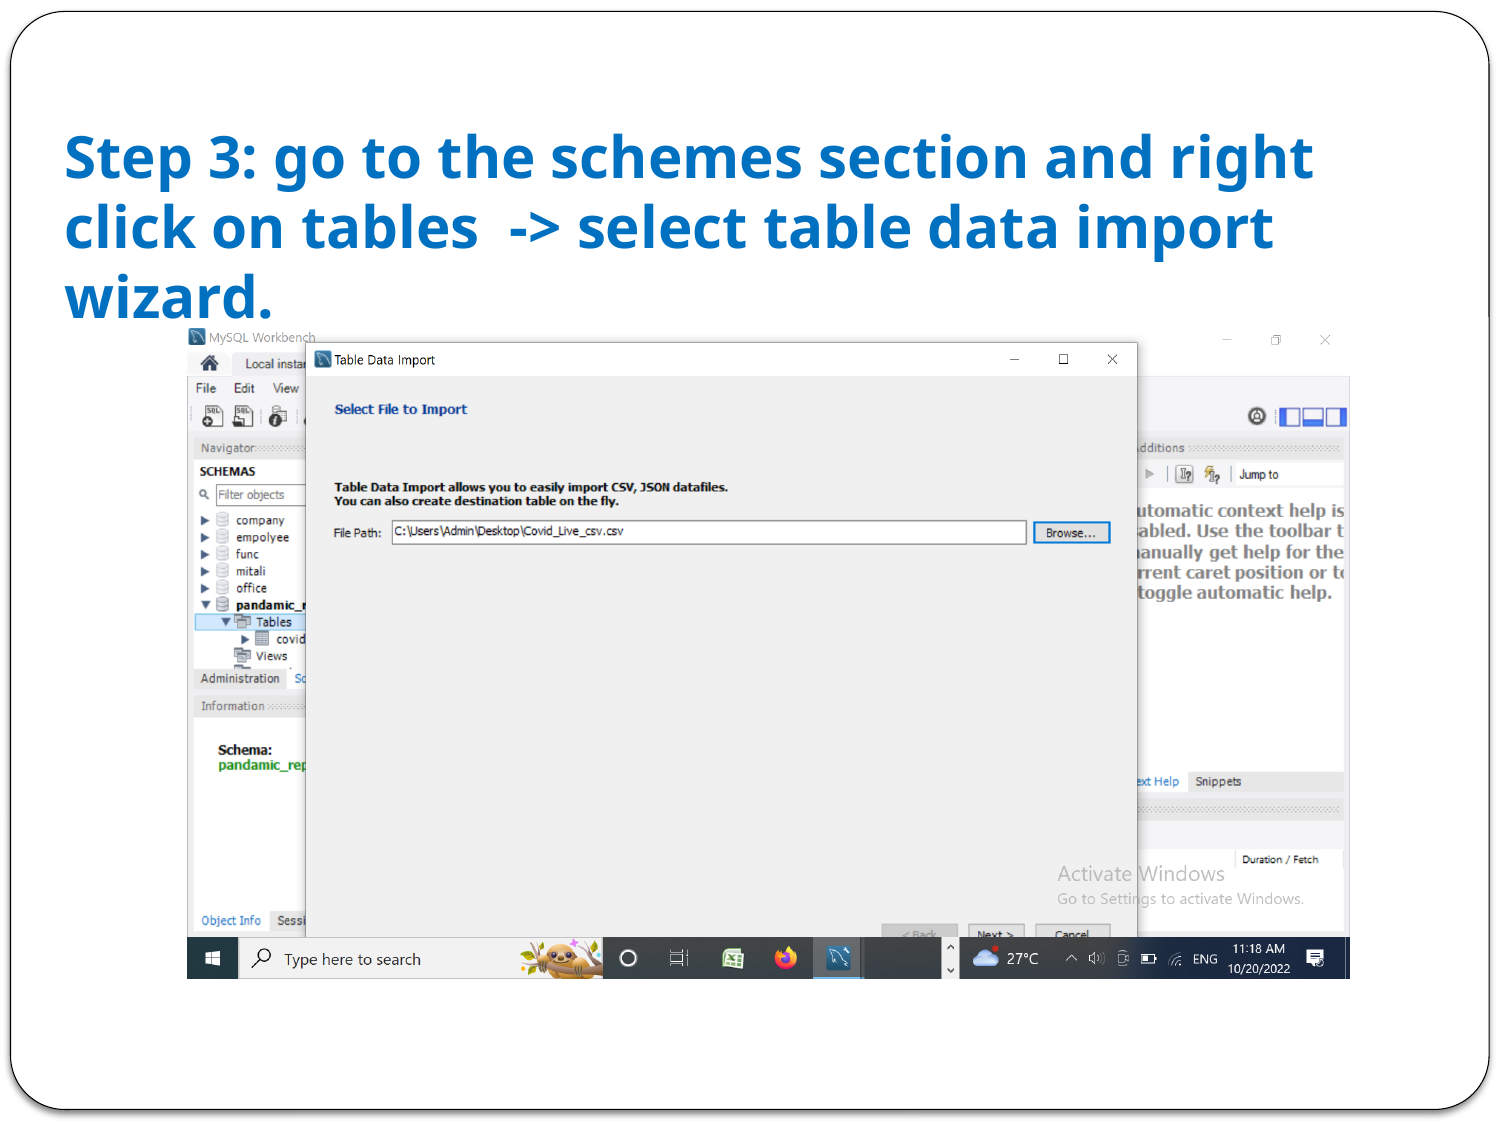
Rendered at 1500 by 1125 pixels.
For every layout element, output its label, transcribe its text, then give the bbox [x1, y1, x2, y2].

text_box Step 3: go to the schemes section and right click on tables -> select table data import wizard. [50, 112, 1438, 338]
picture [187, 324, 1351, 980]
